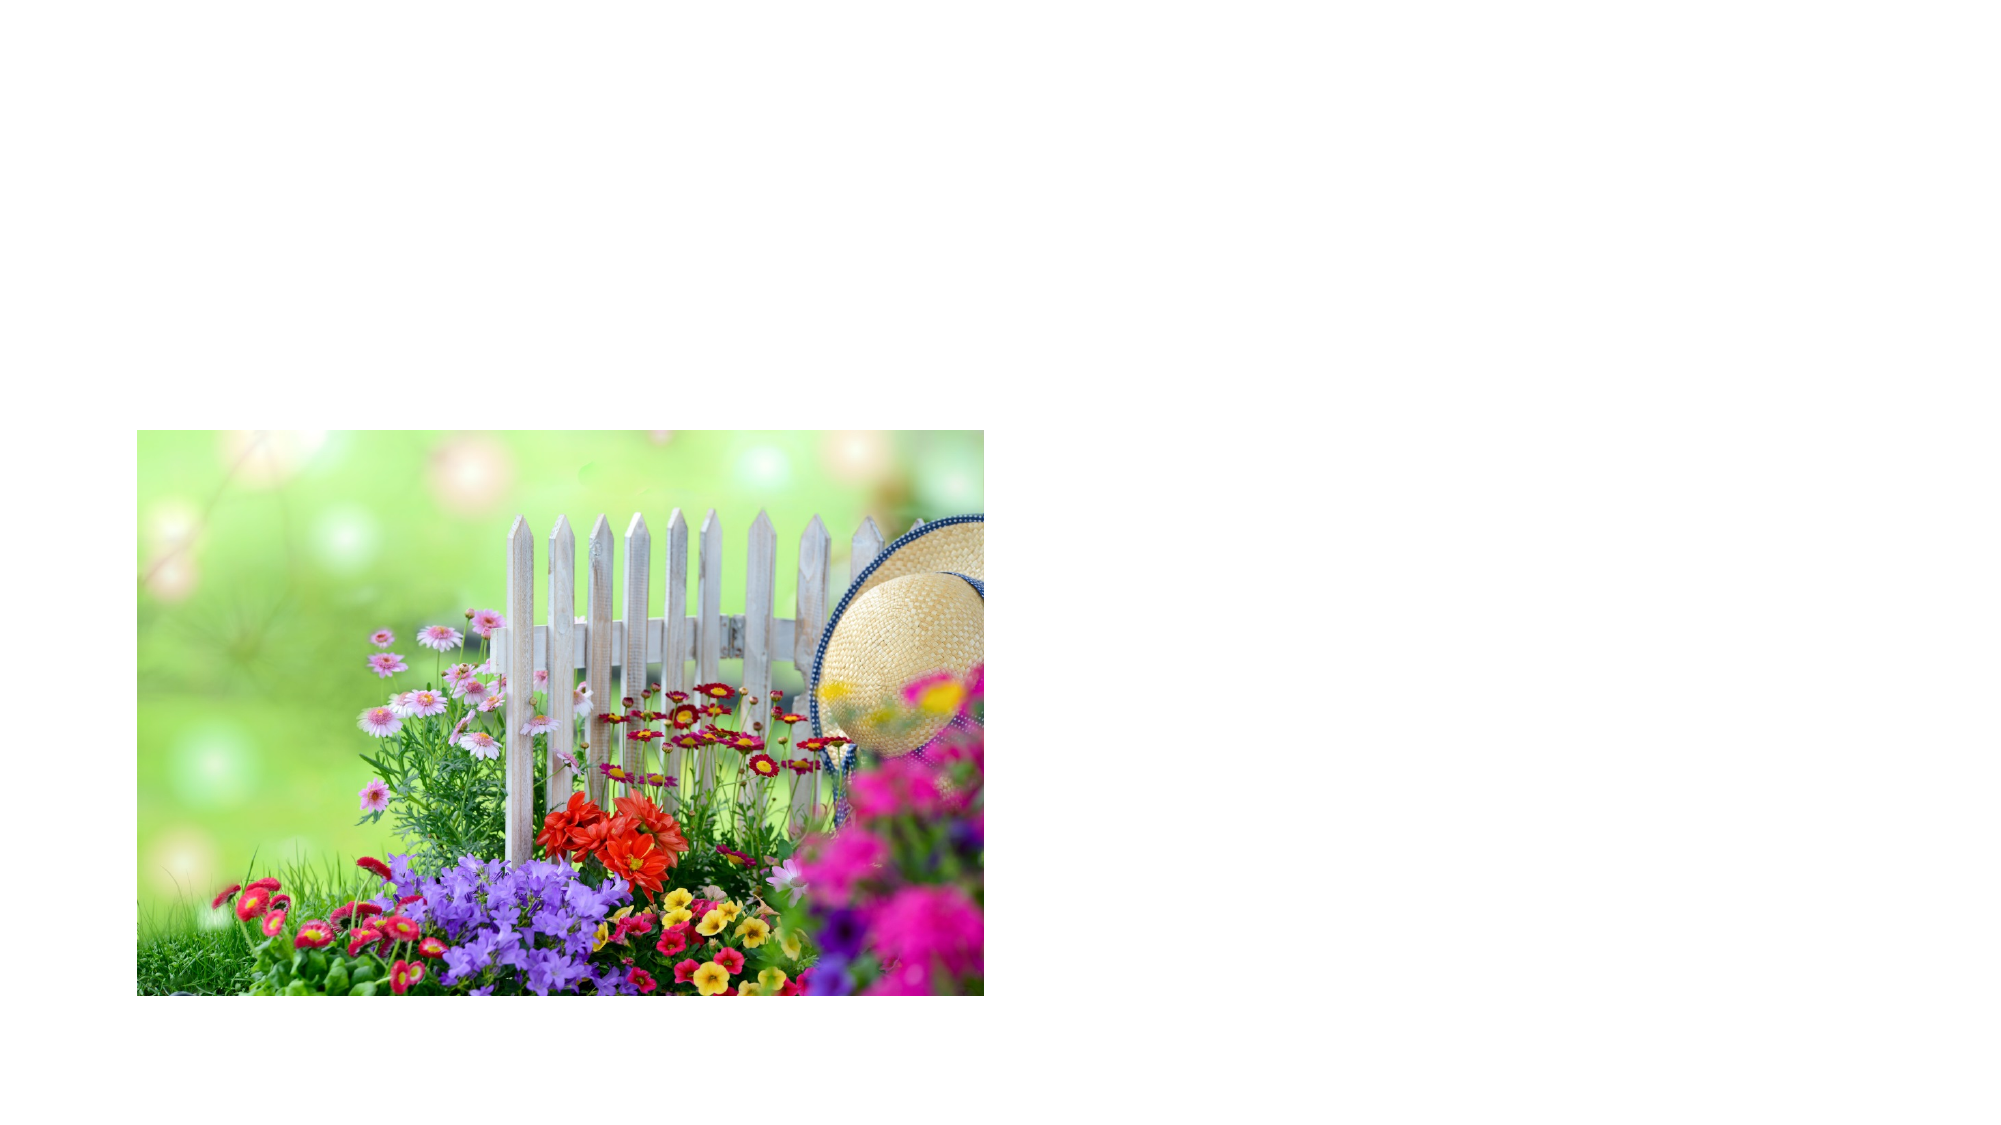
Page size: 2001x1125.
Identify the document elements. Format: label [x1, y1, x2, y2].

list [137, 430, 984, 996]
